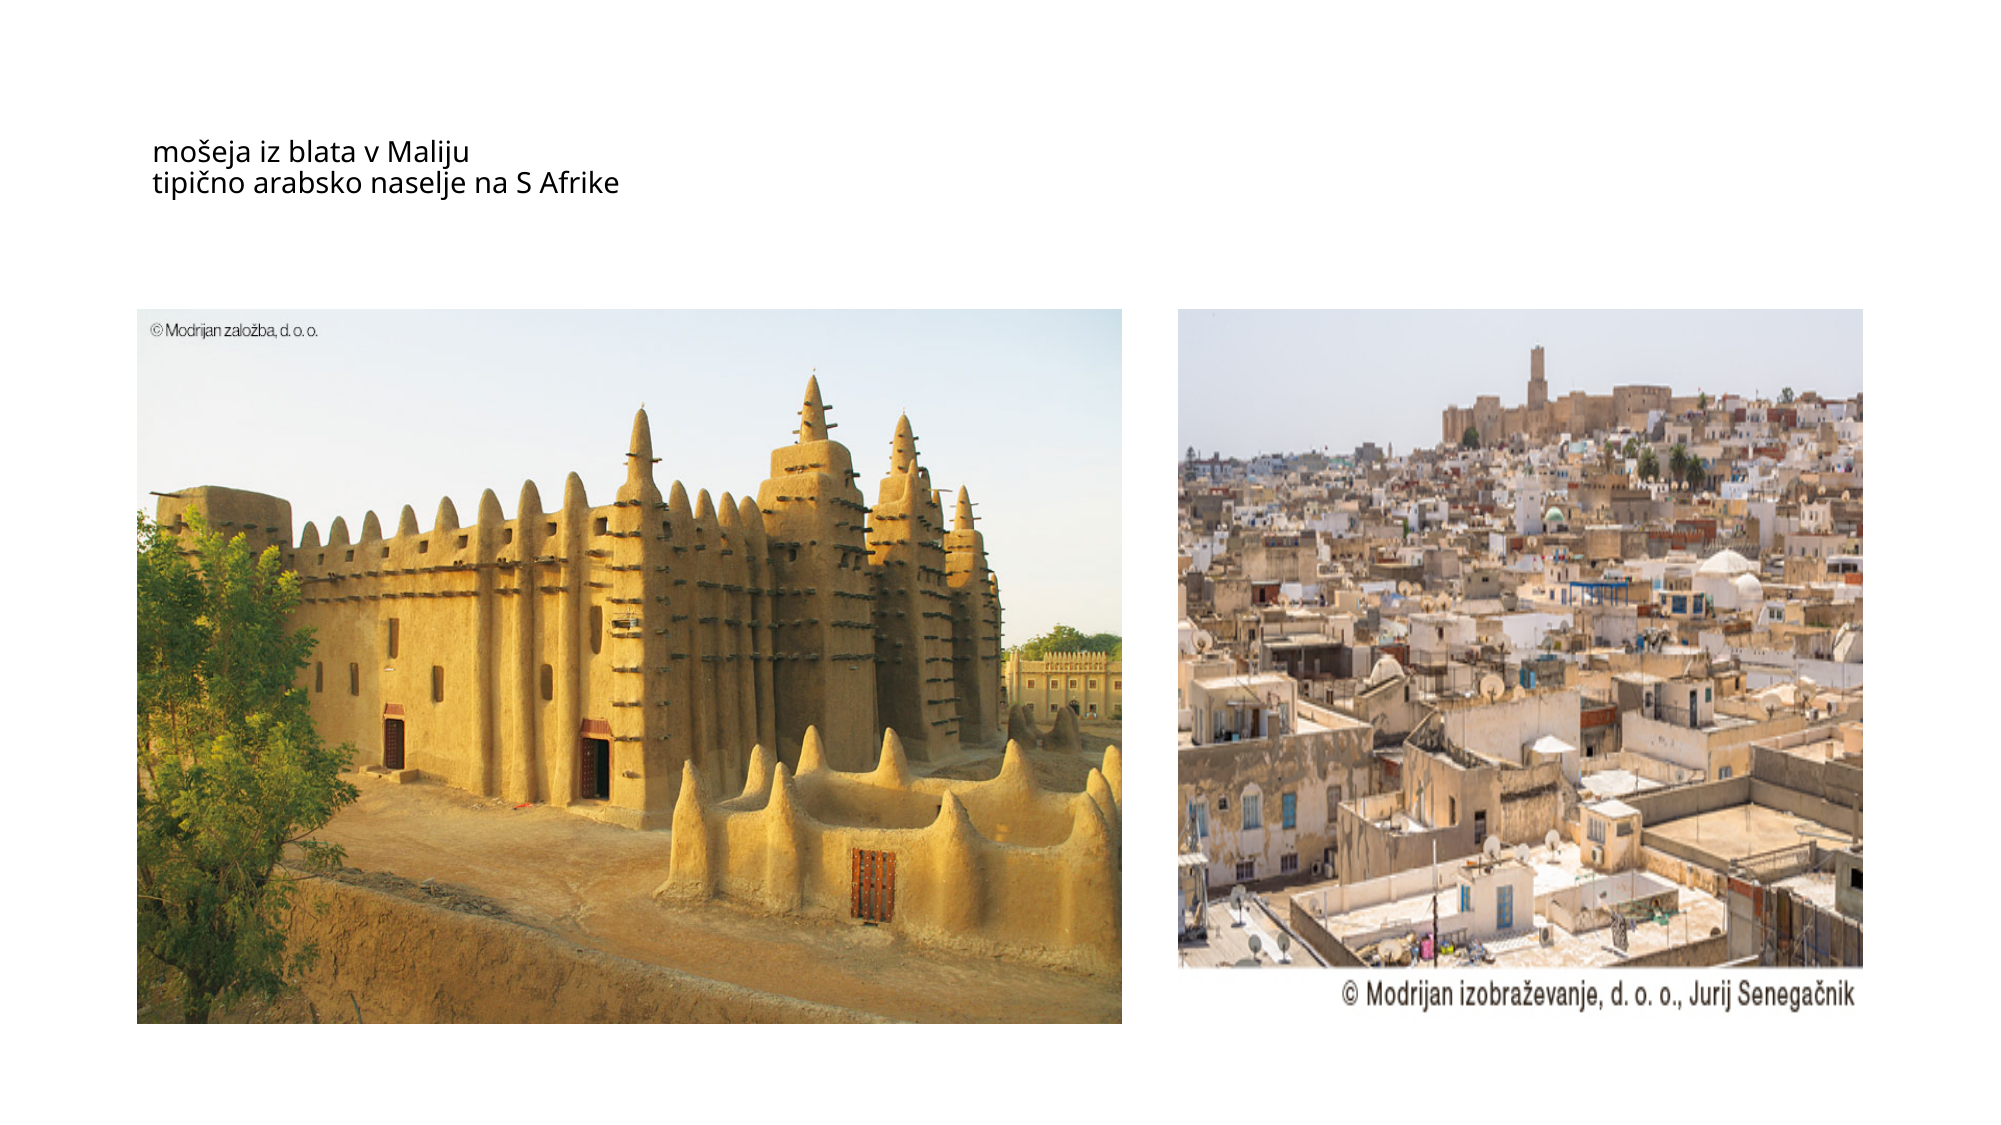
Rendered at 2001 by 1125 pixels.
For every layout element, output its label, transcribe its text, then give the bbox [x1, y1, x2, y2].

title mošeja iz blata v Maliju tipično arabsko naselje na S Afrike [137, 59, 1863, 278]
picture [1178, 309, 1863, 1024]
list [137, 309, 1122, 1024]
